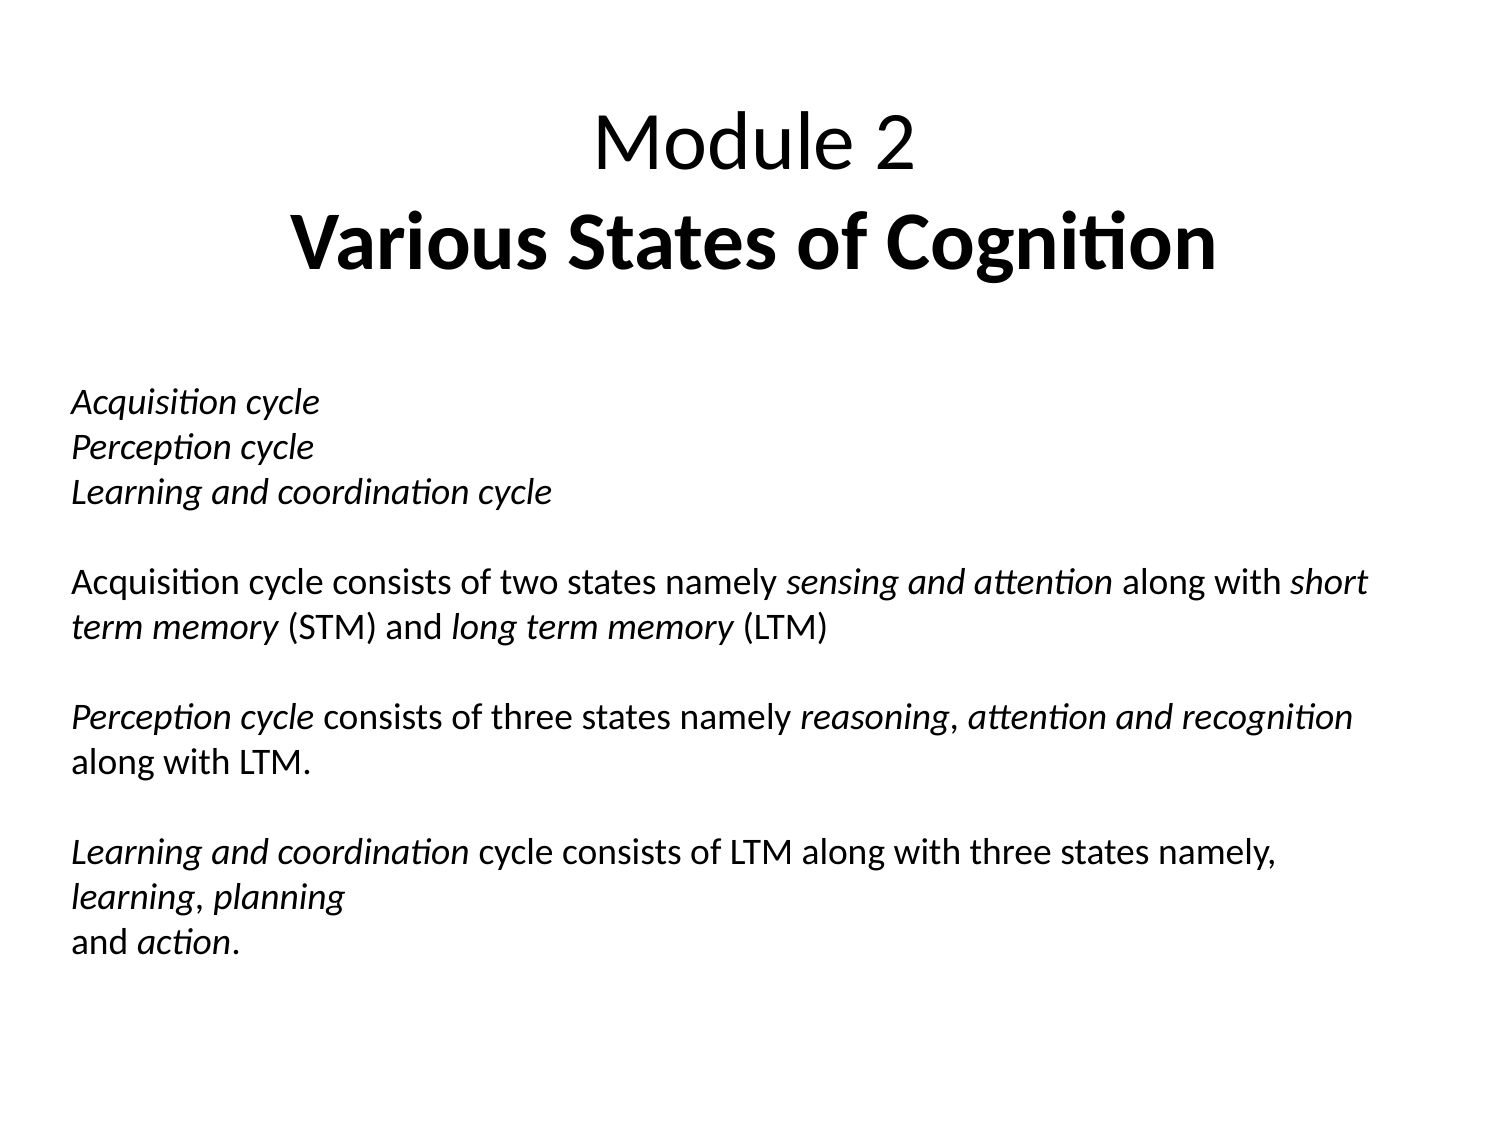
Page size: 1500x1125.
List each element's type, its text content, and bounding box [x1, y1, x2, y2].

text_box Acquisition cycle Perception cycle Learning and coordination cycle Acquisition cycle consists of two states namely sensing and attention along with short term memory (STM) and long term memory (LTM) Perception cycle consists of three states namely reasoning, attention and recognition along with LTM. Learning and coordination cycle consists of LTM along with three states namely, learning, planning and action. [56, 370, 1416, 970]
text_box Module 2 Various States of Cognition [178, 78, 1332, 294]
